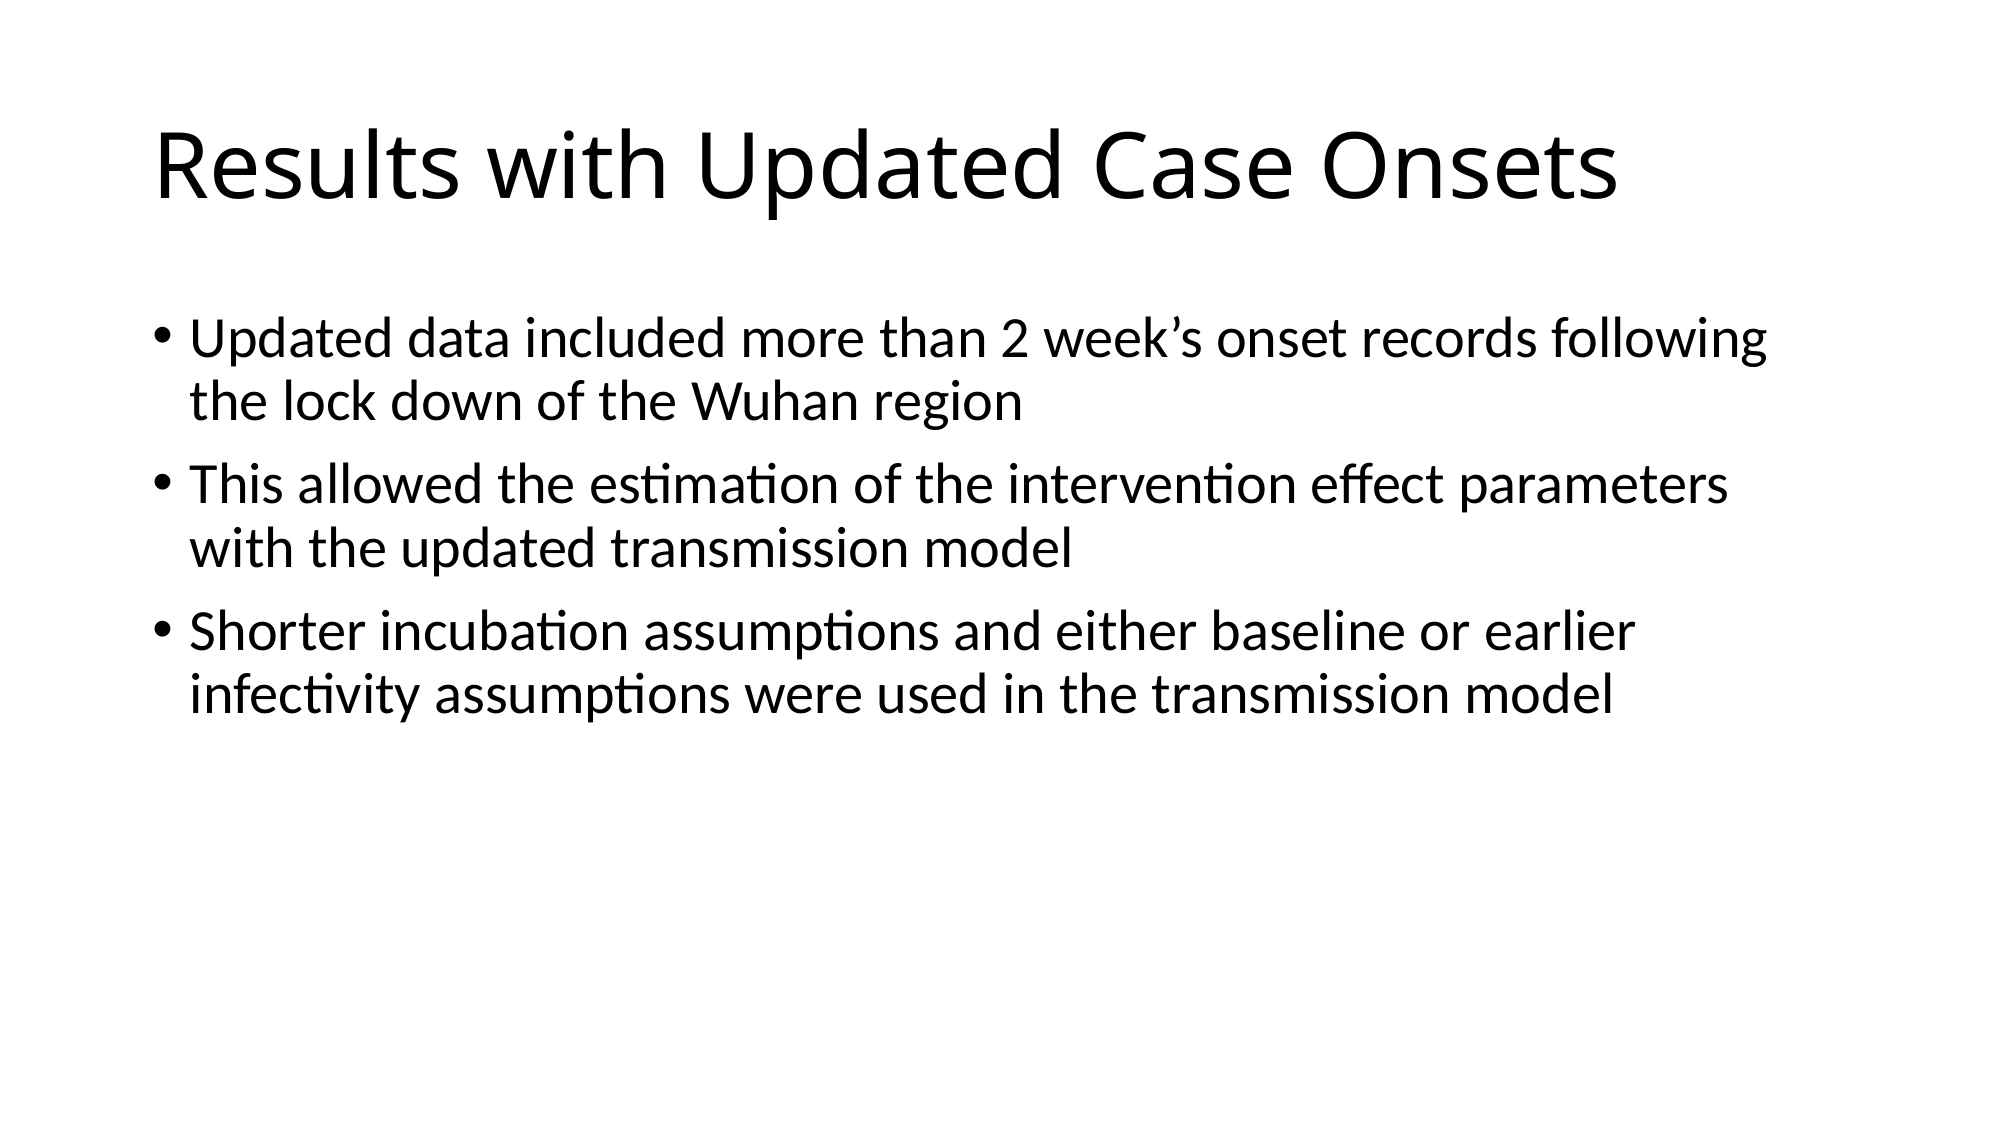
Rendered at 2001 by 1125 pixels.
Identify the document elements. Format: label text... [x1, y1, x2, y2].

list Updated data included more than 2 week’s onset records following the lock down of the Wuhan region This allowed the estimation of the intervention effect parameters with the updated transmission model Shorter incubation assumptions and either baseline or earlier infectivity assumptions were used in the transmission model [137, 299, 1863, 1014]
title Results with Updated Case Onsets [137, 59, 1863, 278]
